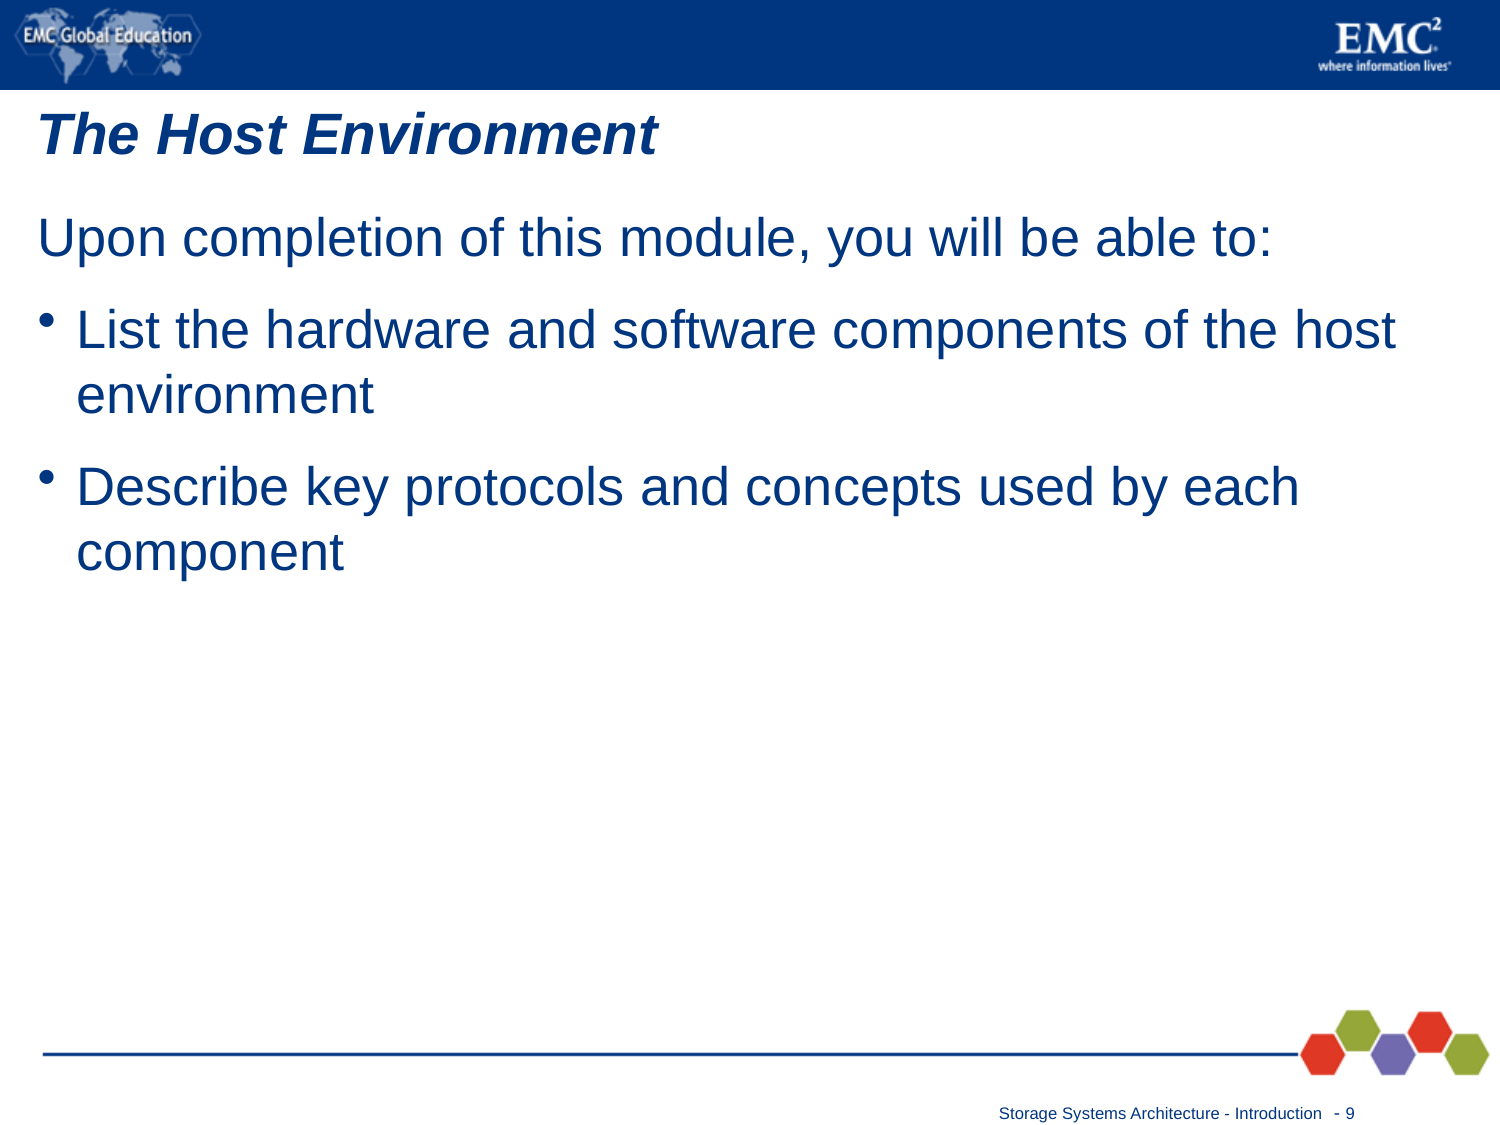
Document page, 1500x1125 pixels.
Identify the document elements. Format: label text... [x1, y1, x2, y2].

title The Host Environment [36, 95, 1466, 172]
picture [37, 993, 1493, 1088]
footer Storage Systems Architecture - Introduction [712, 1097, 1313, 1125]
list Upon completion of this module, you will be able to: List the hardware and software components of the host environment Describe key protocols and concepts used by each component [36, 201, 1467, 993]
picture [0, 0, 1500, 90]
slide_number - 9 [1313, 1092, 1500, 1125]
